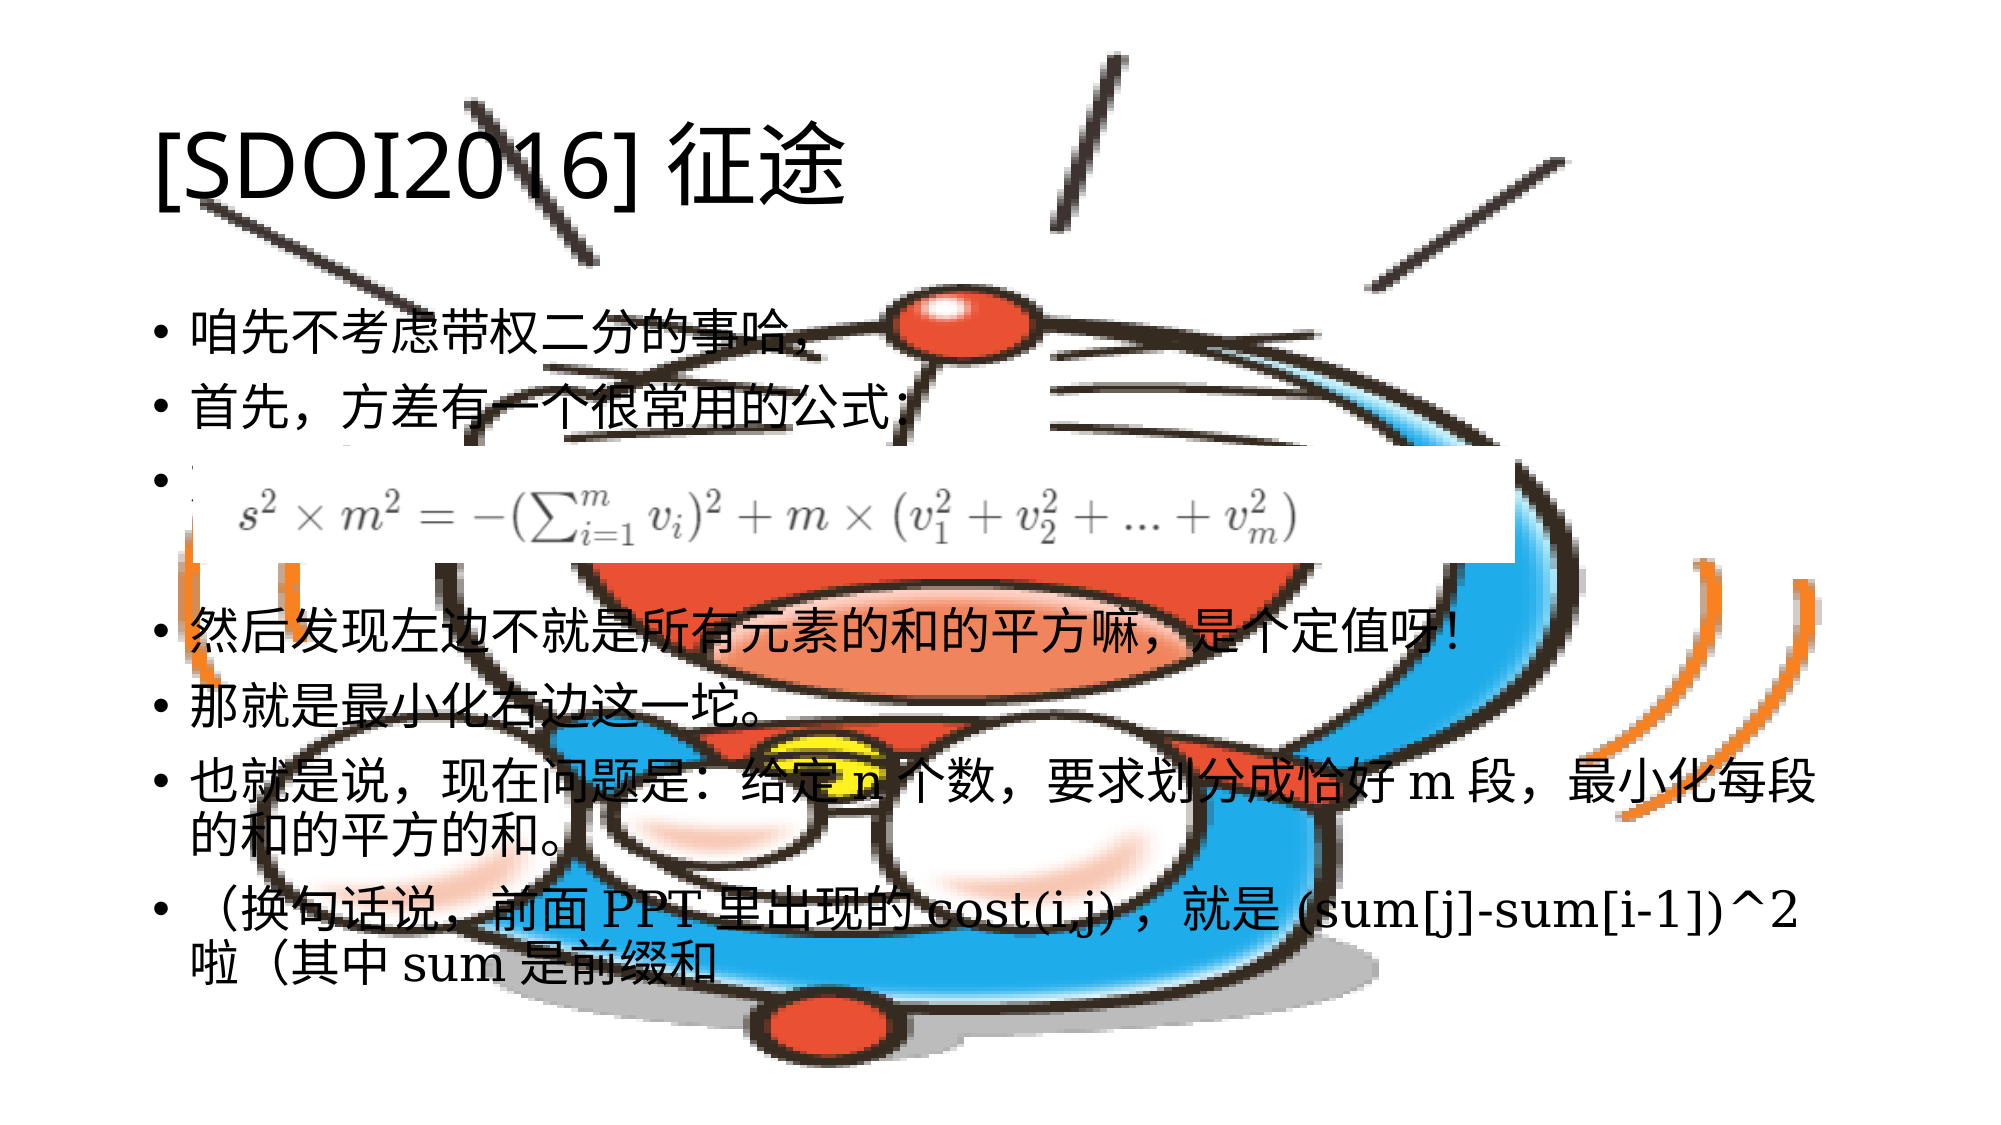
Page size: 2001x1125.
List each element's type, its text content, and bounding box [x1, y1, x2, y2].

picture [193, 446, 1515, 563]
title [SDOI2016]征途 [137, 59, 1863, 278]
list 咱先不考虑带权二分的事哈， 首先，方差有一个很常用的公式： 方差=平方的平均值，减去平均值的平方 然后发现左边不就是所有元素的和的平方嘛，是个定值呀！ 那就是最小化右边这一坨。 也就是说，现在问题是：给定n个数，要求划分成恰好m段，最小化每段的和的平方的和。 （换句话说，前面PPT里出现的cost(i,j)，就是(sum[j]-sum[i-1])^2啦（其中sum是前缀和 [137, 299, 1863, 1014]
